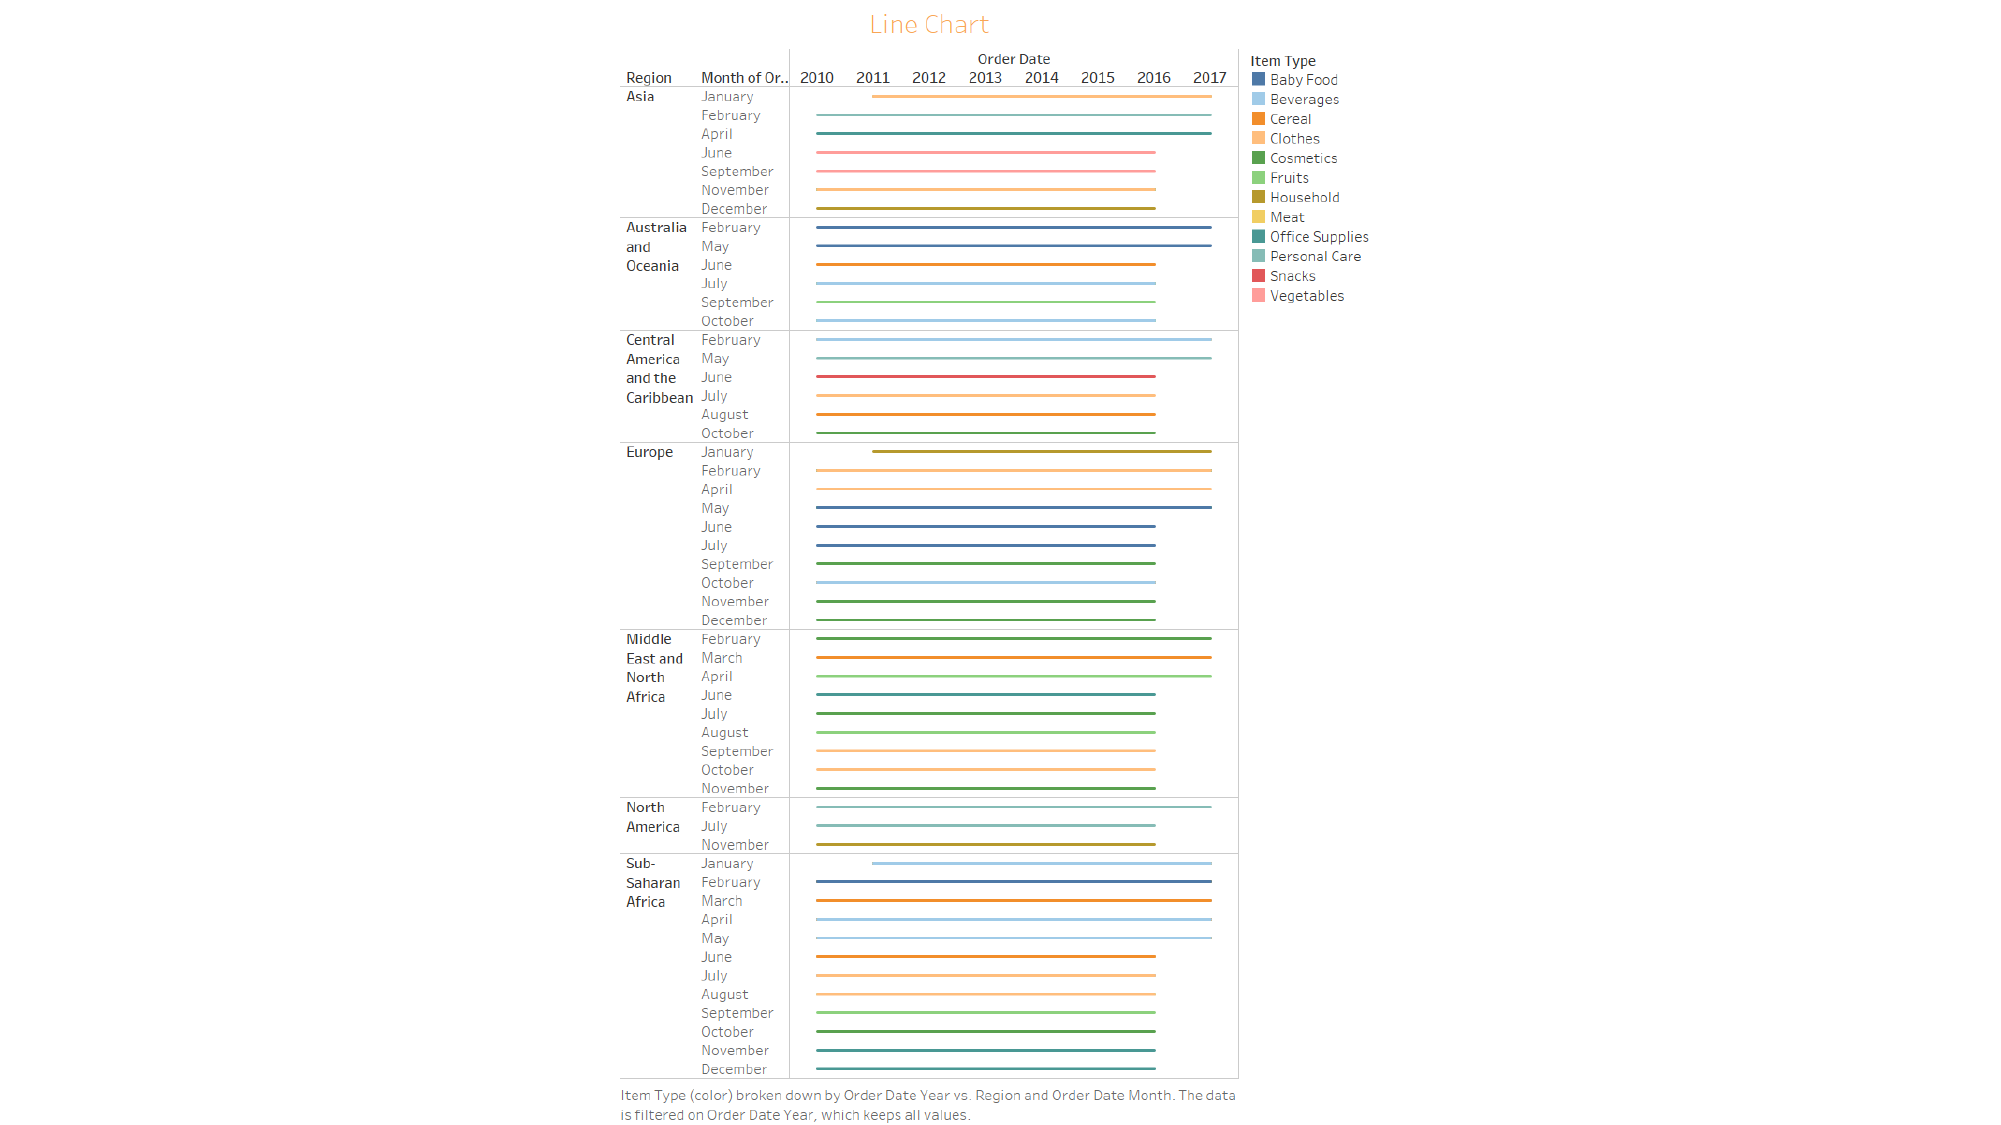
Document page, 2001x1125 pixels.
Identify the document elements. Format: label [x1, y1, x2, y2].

picture [620, 0, 1380, 1125]
